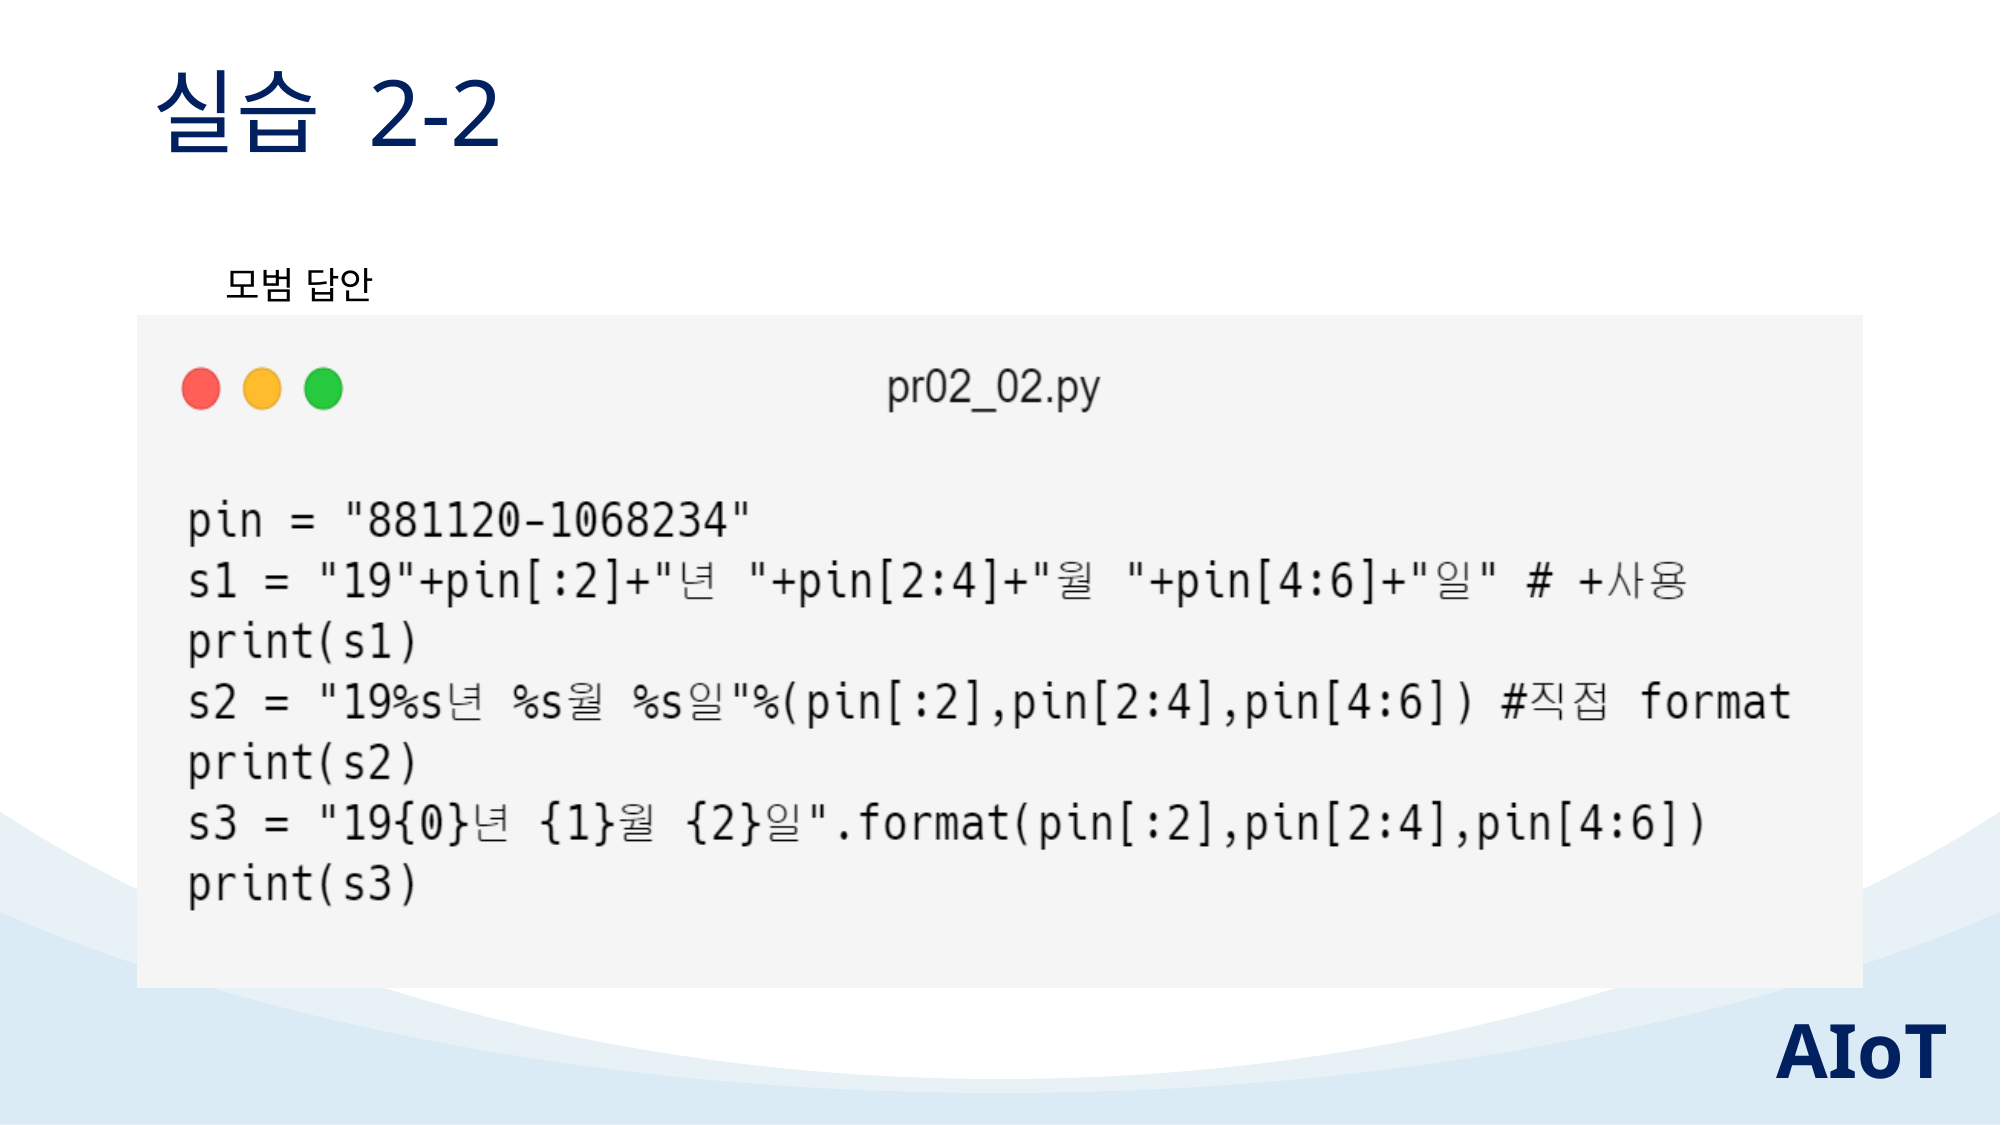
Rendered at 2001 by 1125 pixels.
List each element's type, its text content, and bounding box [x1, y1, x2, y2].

title 실습 2-2 [137, 59, 1863, 278]
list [137, 315, 1863, 988]
text_box 모범 답안 [211, 255, 456, 315]
